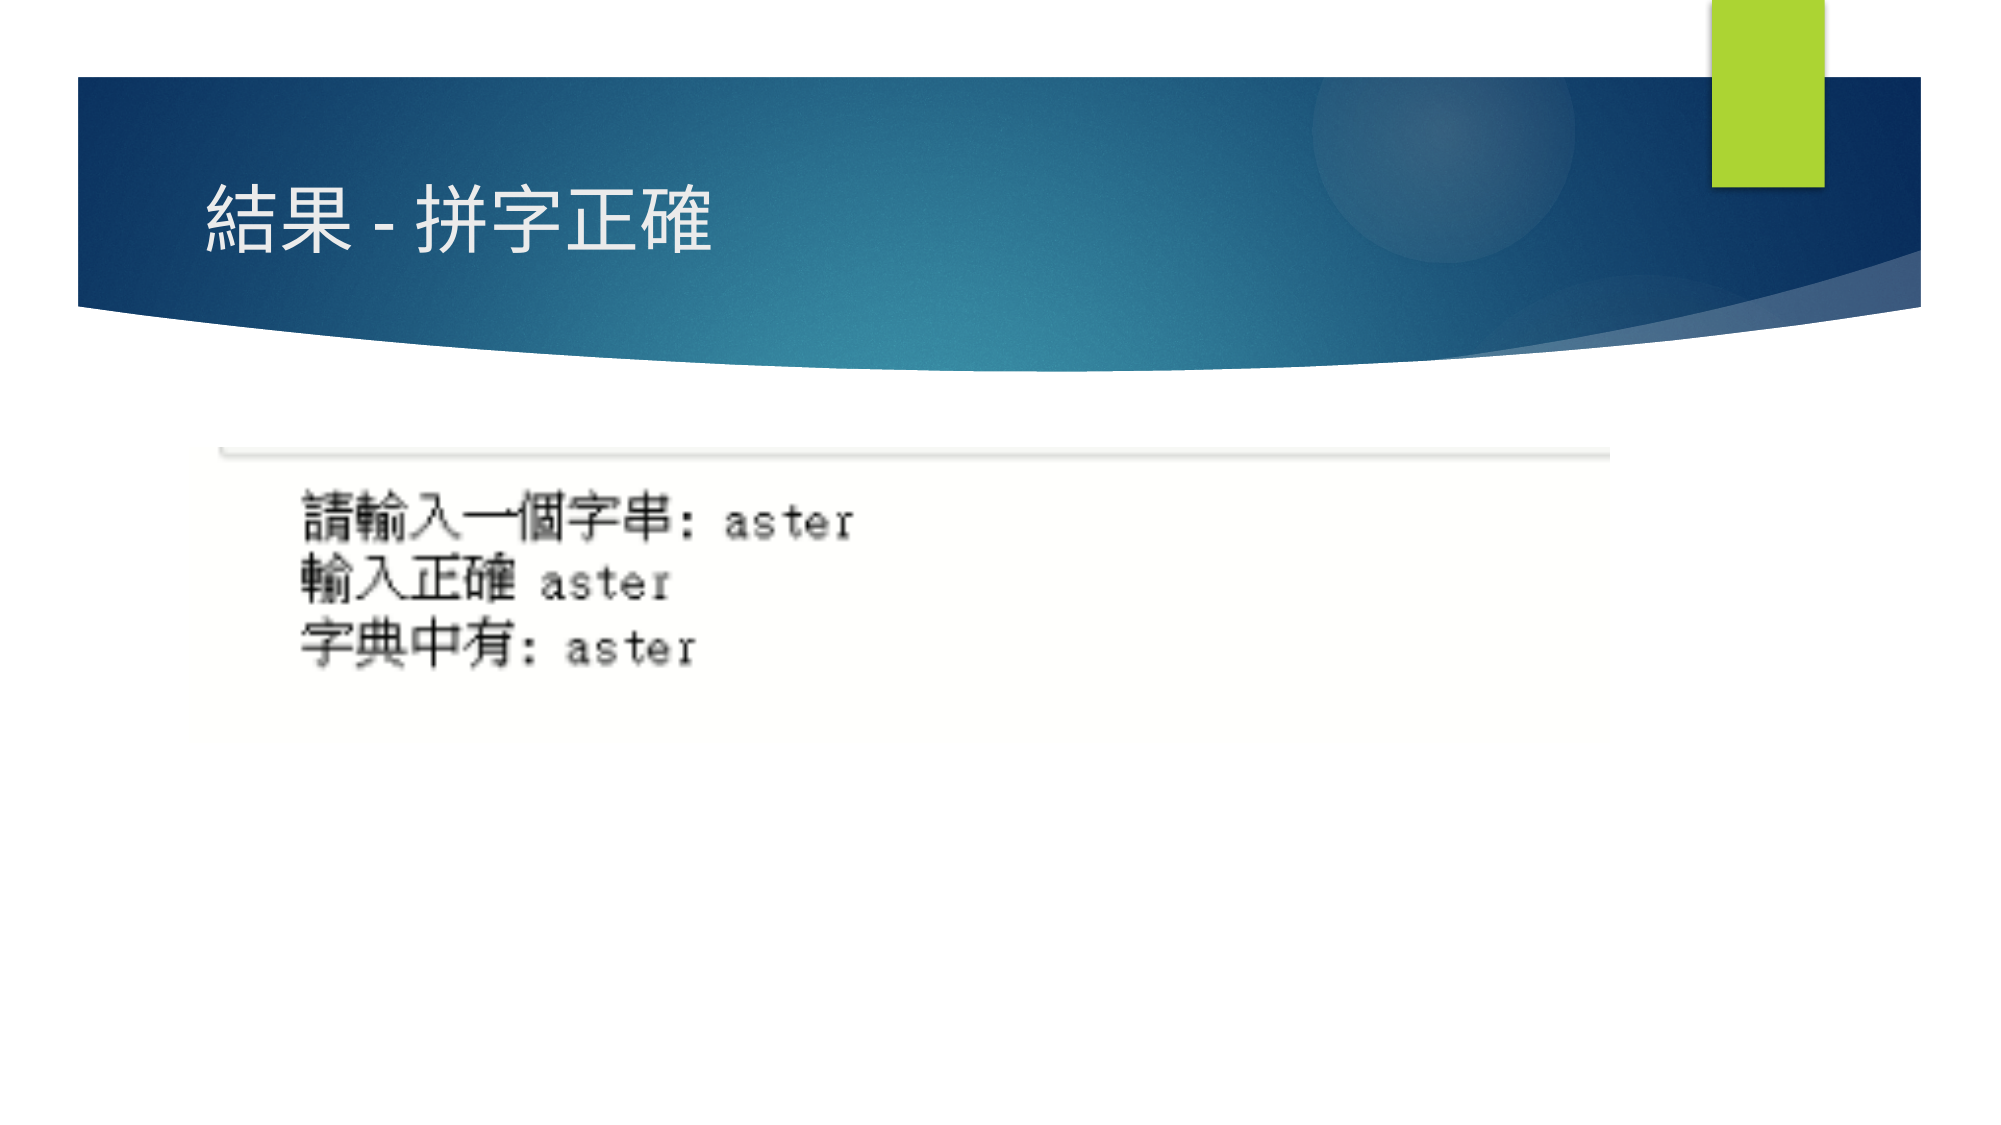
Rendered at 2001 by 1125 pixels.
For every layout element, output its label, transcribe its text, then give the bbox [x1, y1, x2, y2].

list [189, 447, 1610, 743]
title 結果-拼字正確 [189, 159, 1627, 276]
